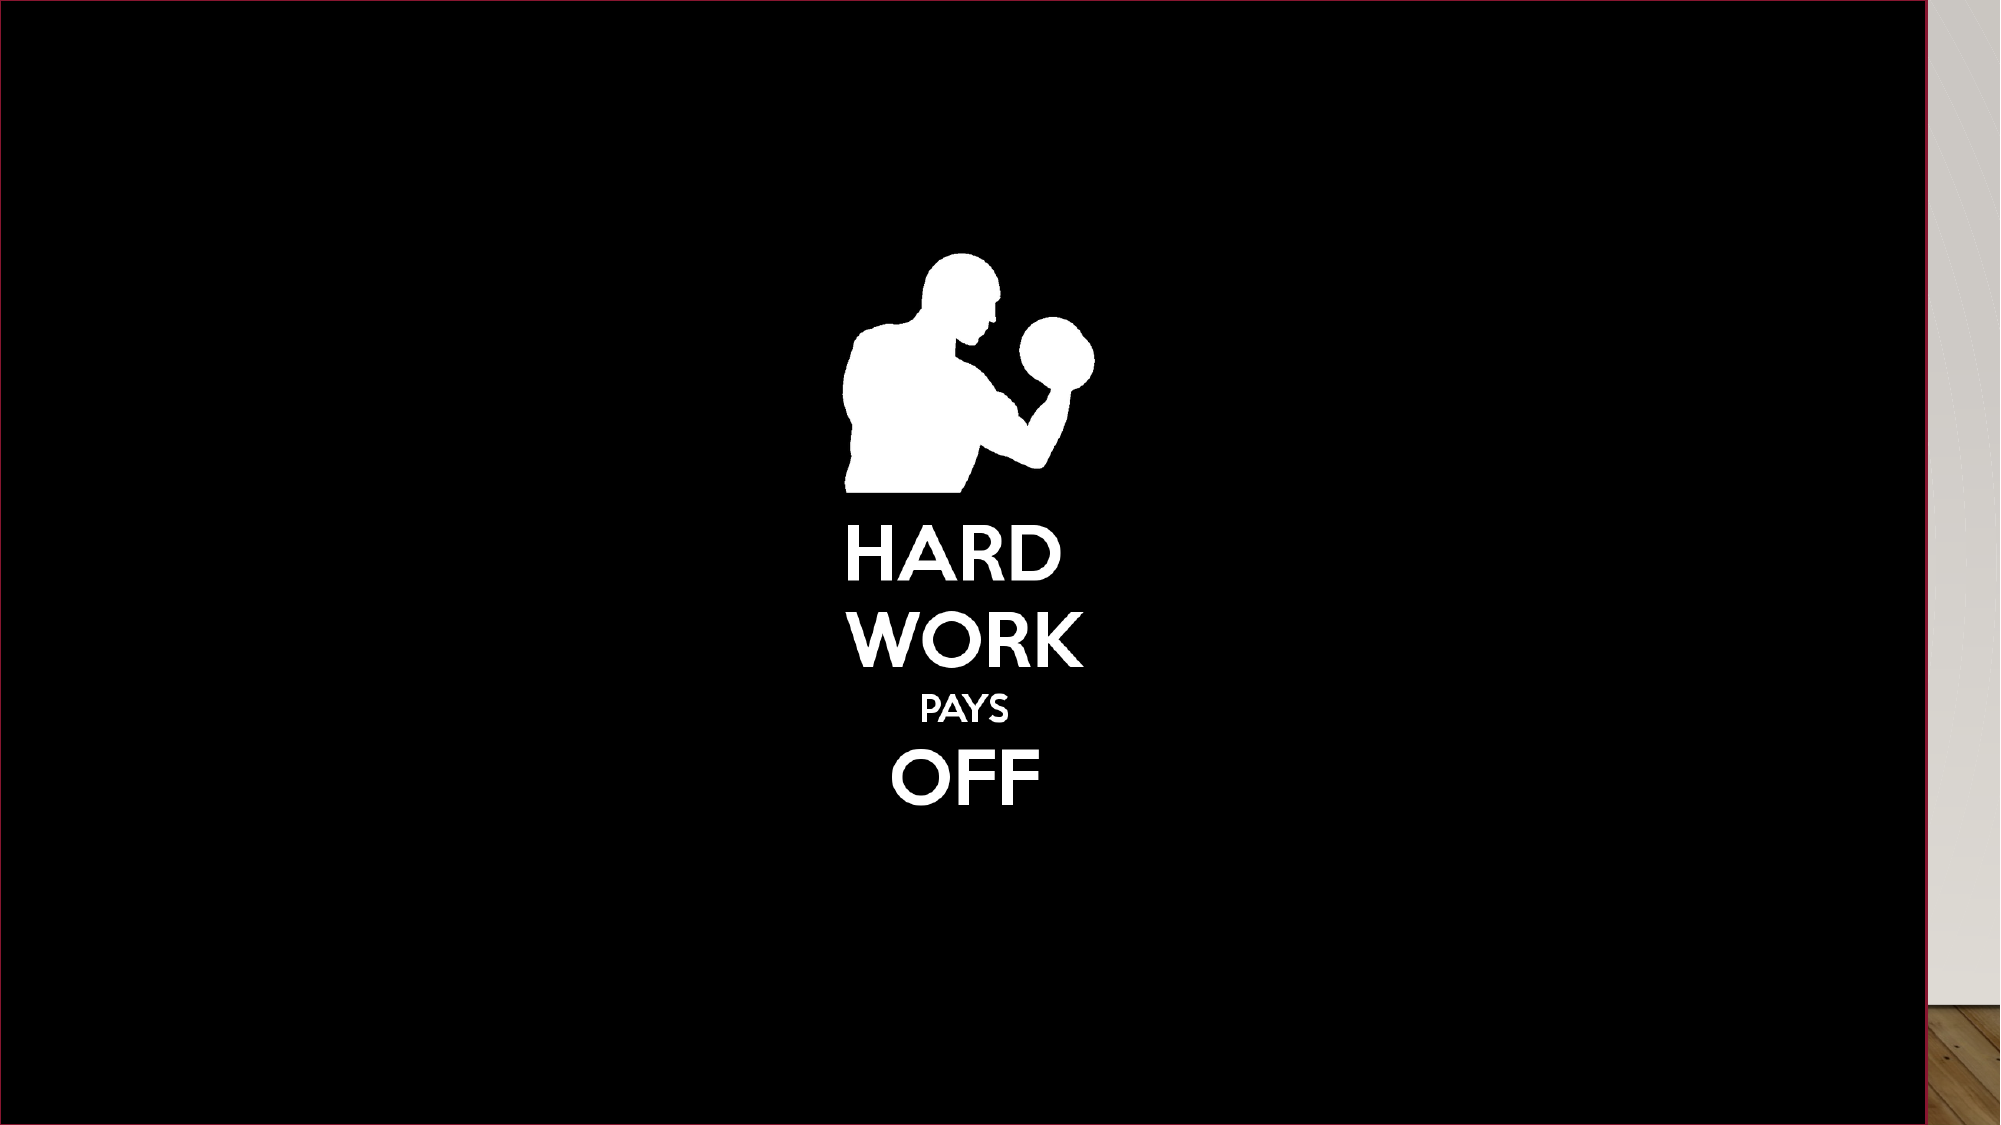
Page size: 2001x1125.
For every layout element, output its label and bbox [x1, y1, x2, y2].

text_box [0, 0, 1928, 1125]
list [349, 217, 1577, 908]
picture [1928, 1005, 2000, 1125]
